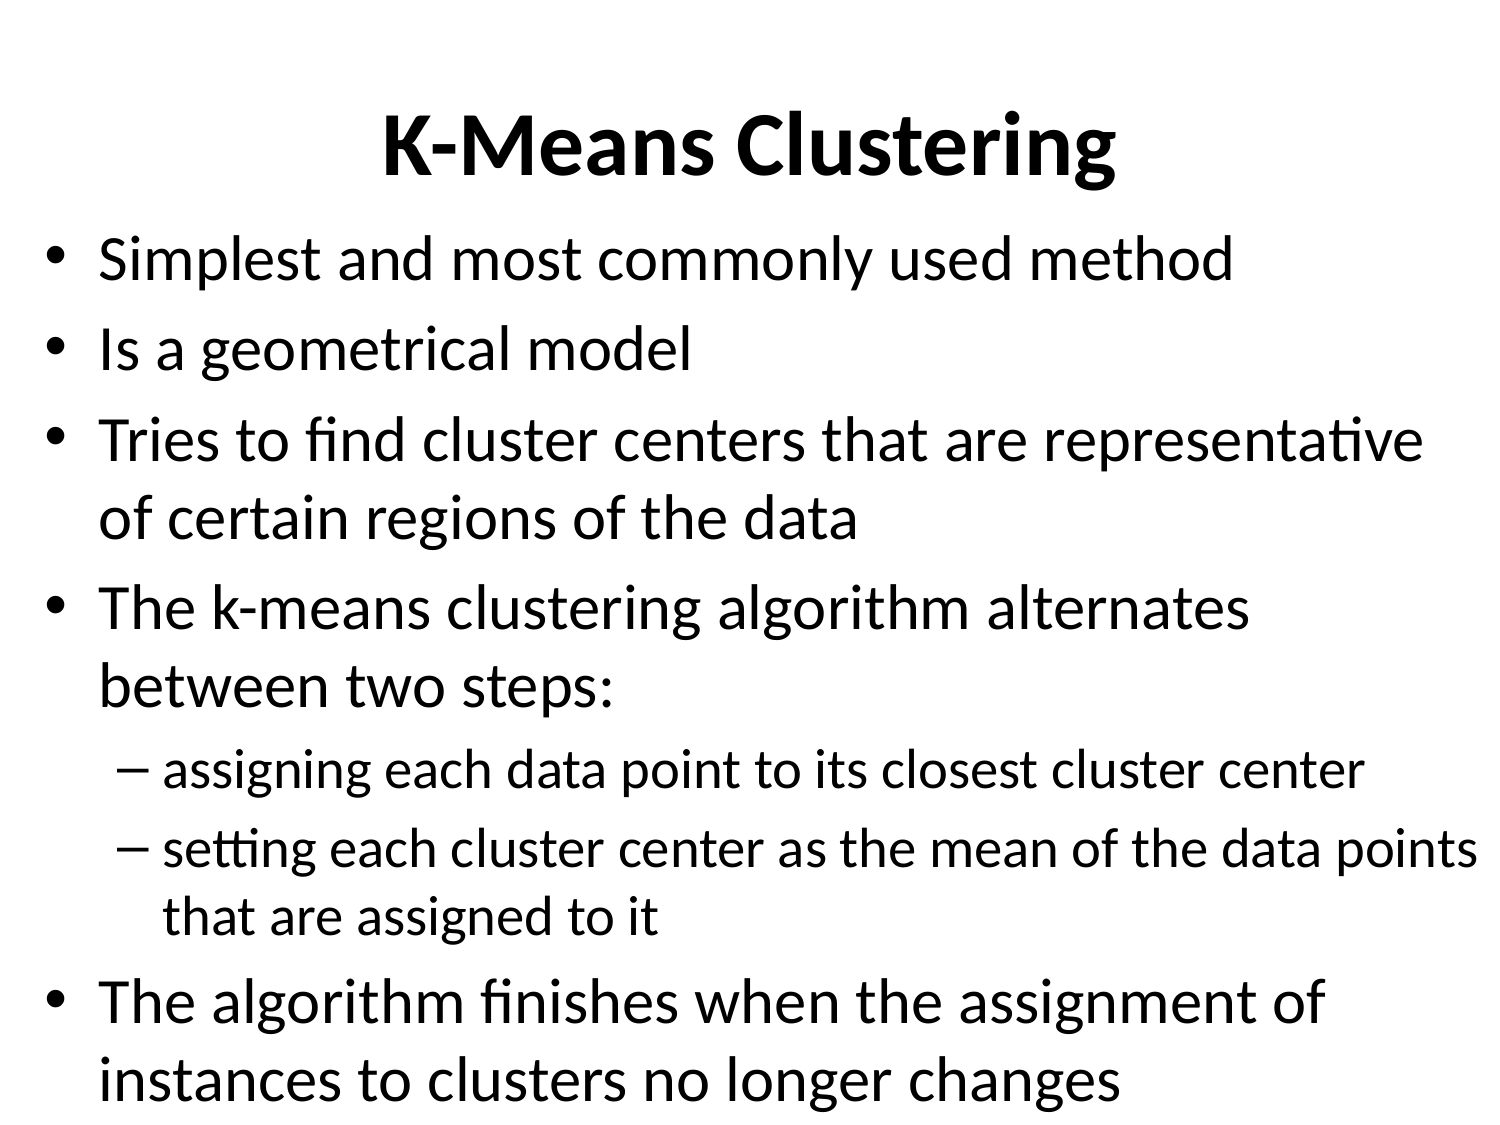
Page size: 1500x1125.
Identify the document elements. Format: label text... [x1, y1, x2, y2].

title K-Means Clustering [75, 45, 1425, 208]
list Simplest and most commonly used method Is a geometrical model Tries to find cluster centers that are representative of certain regions of the data The k-means clustering algorithm alternates between two steps: assigning each data point to its closest cluster center setting each cluster center as the mean of the data points that are assigned to it The algorithm finishes when the assignment of instances to clusters no longer changes [29, 208, 1500, 1125]
